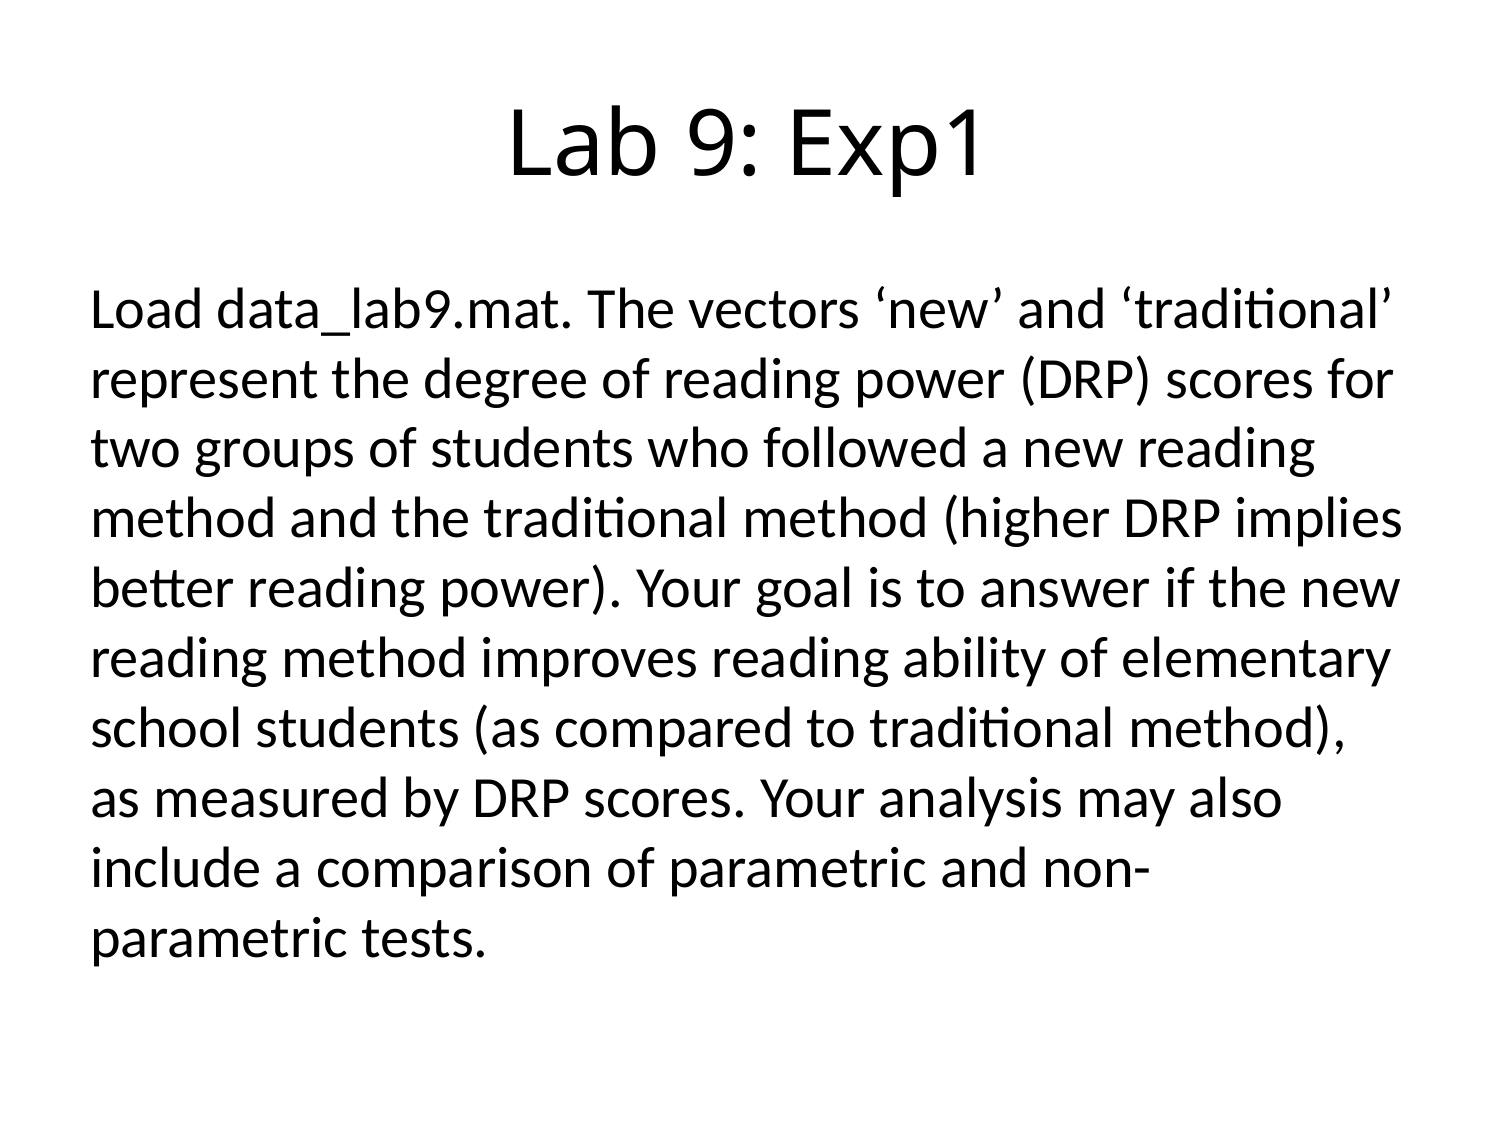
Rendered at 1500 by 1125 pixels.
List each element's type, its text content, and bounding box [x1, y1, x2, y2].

list Load data_lab9.mat. The vectors ‘new’ and ‘traditional’ represent the degree of reading power (DRP) scores for two groups of students who followed a new reading method and the traditional method (higher DRP implies better reading power). Your goal is to answer if the new reading method improves reading ability of elementary school students (as compared to traditional method), as measured by DRP scores. Your analysis may also include a comparison of parametric and non-parametric tests. [75, 262, 1425, 1005]
title Lab 9: Exp1 [75, 45, 1425, 233]
